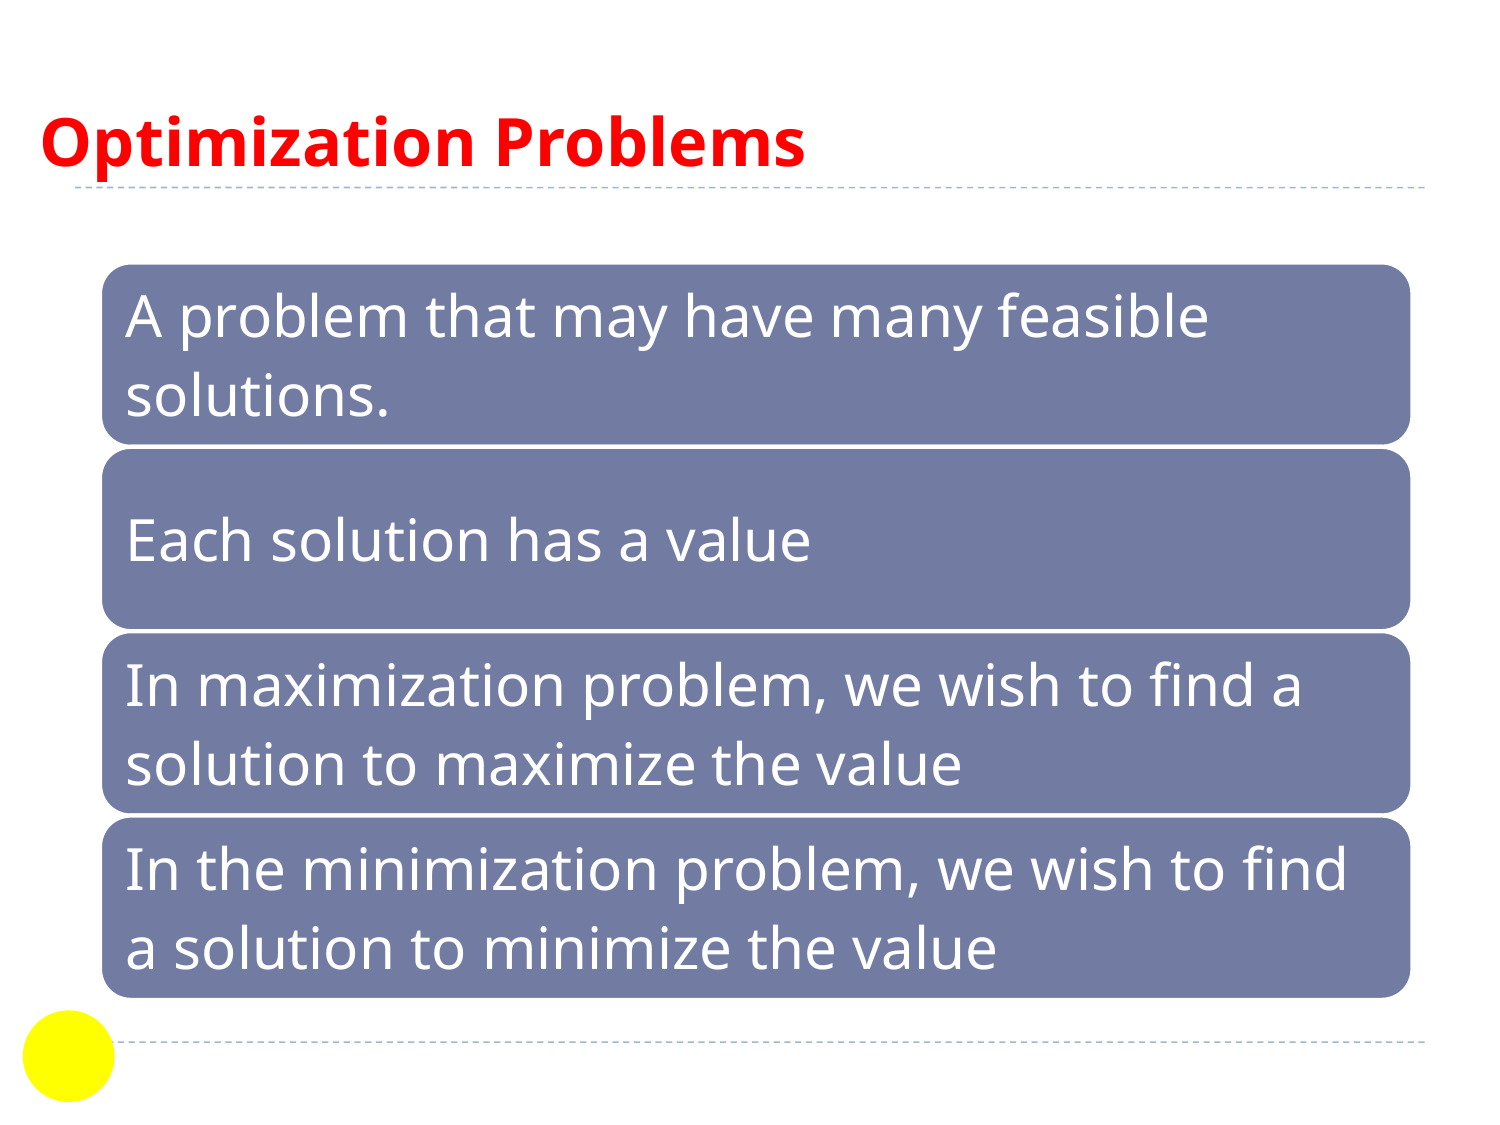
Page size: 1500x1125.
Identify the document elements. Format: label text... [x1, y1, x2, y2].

slide_number 3 [37, 1025, 138, 1085]
title Optimization Problems [24, 50, 1475, 188]
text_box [99, 262, 1413, 1001]
